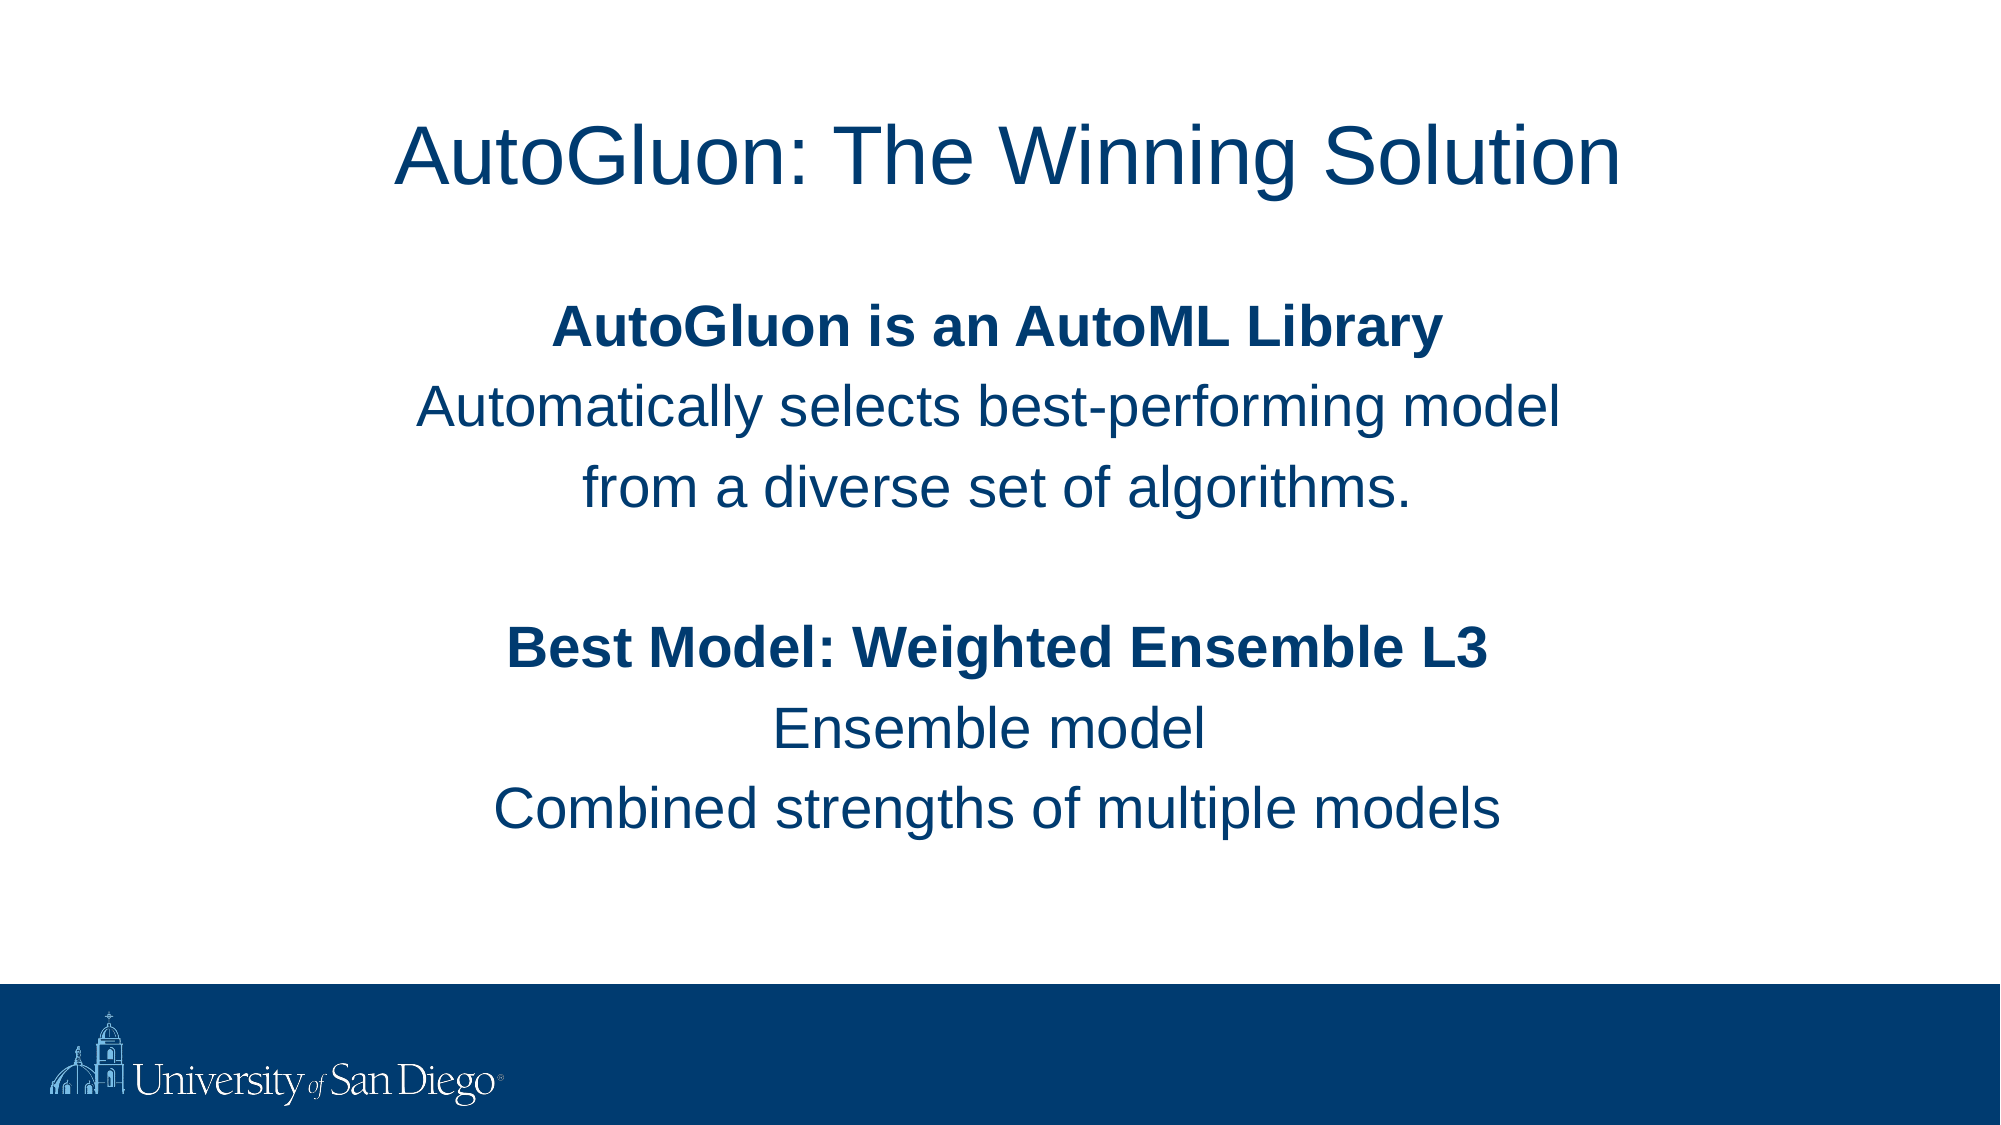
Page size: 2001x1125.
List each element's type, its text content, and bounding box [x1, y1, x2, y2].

title AutoGluon: The Winning Solution [150, 50, 1850, 238]
list AutoGluon is an AutoML Library Automatically selects best-performing model from a diverse set of algorithms. Best Model: Weighted Ensemble L3 Ensemble model Combined strengths of multiple models [150, 277, 1829, 897]
picture [50, 1011, 504, 1106]
